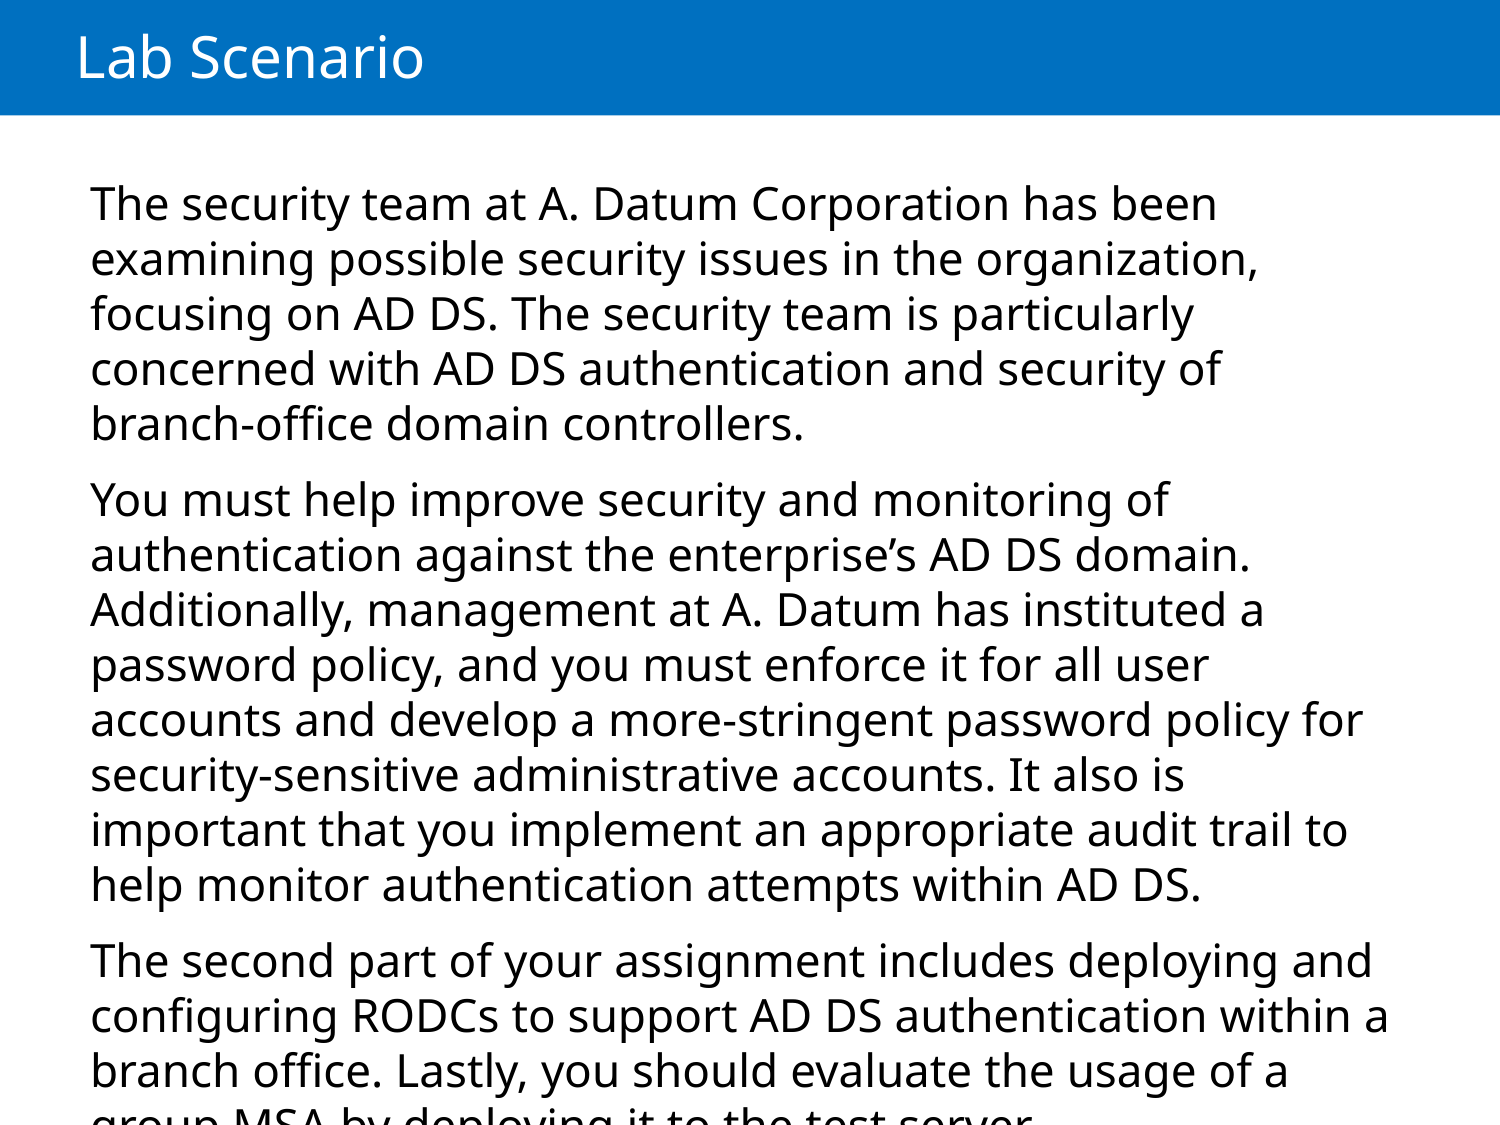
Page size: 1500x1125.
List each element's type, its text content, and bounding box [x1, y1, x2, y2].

text_box The security team at A. Datum Corporation has been examining possible security issues in the organization, focusing on AD DS. The security team is particularly concerned with AD DS authentication and security of branch-office domain controllers. You must help improve security and monitoring of authentication against the enterprise’s AD DS domain. Additionally, management at A. Datum has instituted a password policy, and you must enforce it for all user accounts and develop a more-stringent password policy for security-sensitive administrative accounts. It also is important that you implement an appropriate audit trail to help monitor authentication attempts within AD DS. The second part of your assignment includes deploying and configuring RODCs to support AD DS authentication within a branch office. Lastly, you should evaluate the usage of a group MSA by deploying it to the test server. [75, 167, 1408, 1125]
title Lab Scenario [75, 0, 1351, 122]
